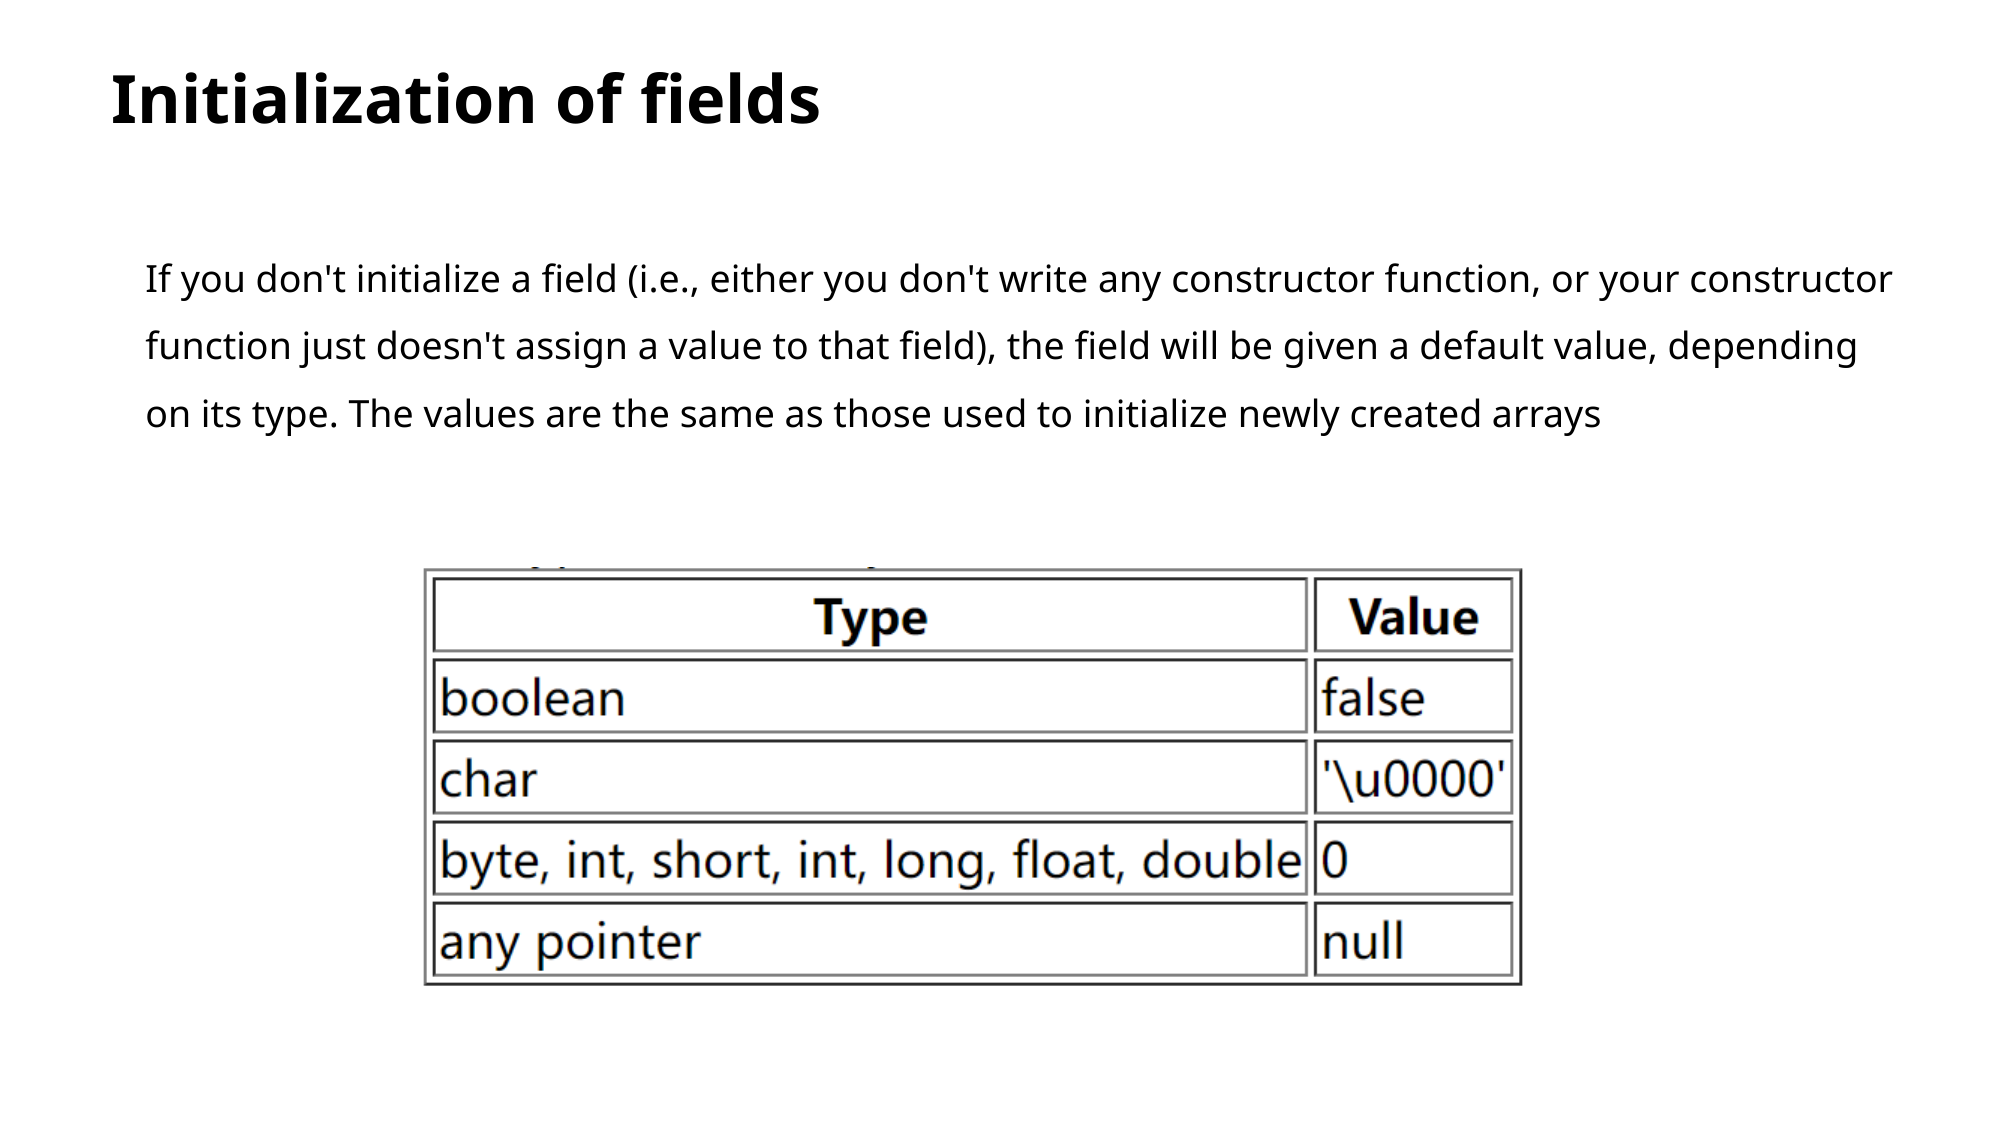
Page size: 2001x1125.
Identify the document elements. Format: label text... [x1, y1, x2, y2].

text_box If you don't initialize a field (i.e., either you don't write any constructor function, or your constructor function just doesn't assign a value to that field), the field will be given a default value, depending on its type. The values are the same as those used to initialize newly created arrays [130, 224, 1912, 443]
picture [415, 567, 1554, 1001]
text_box Initialization of fields [97, 49, 866, 145]
